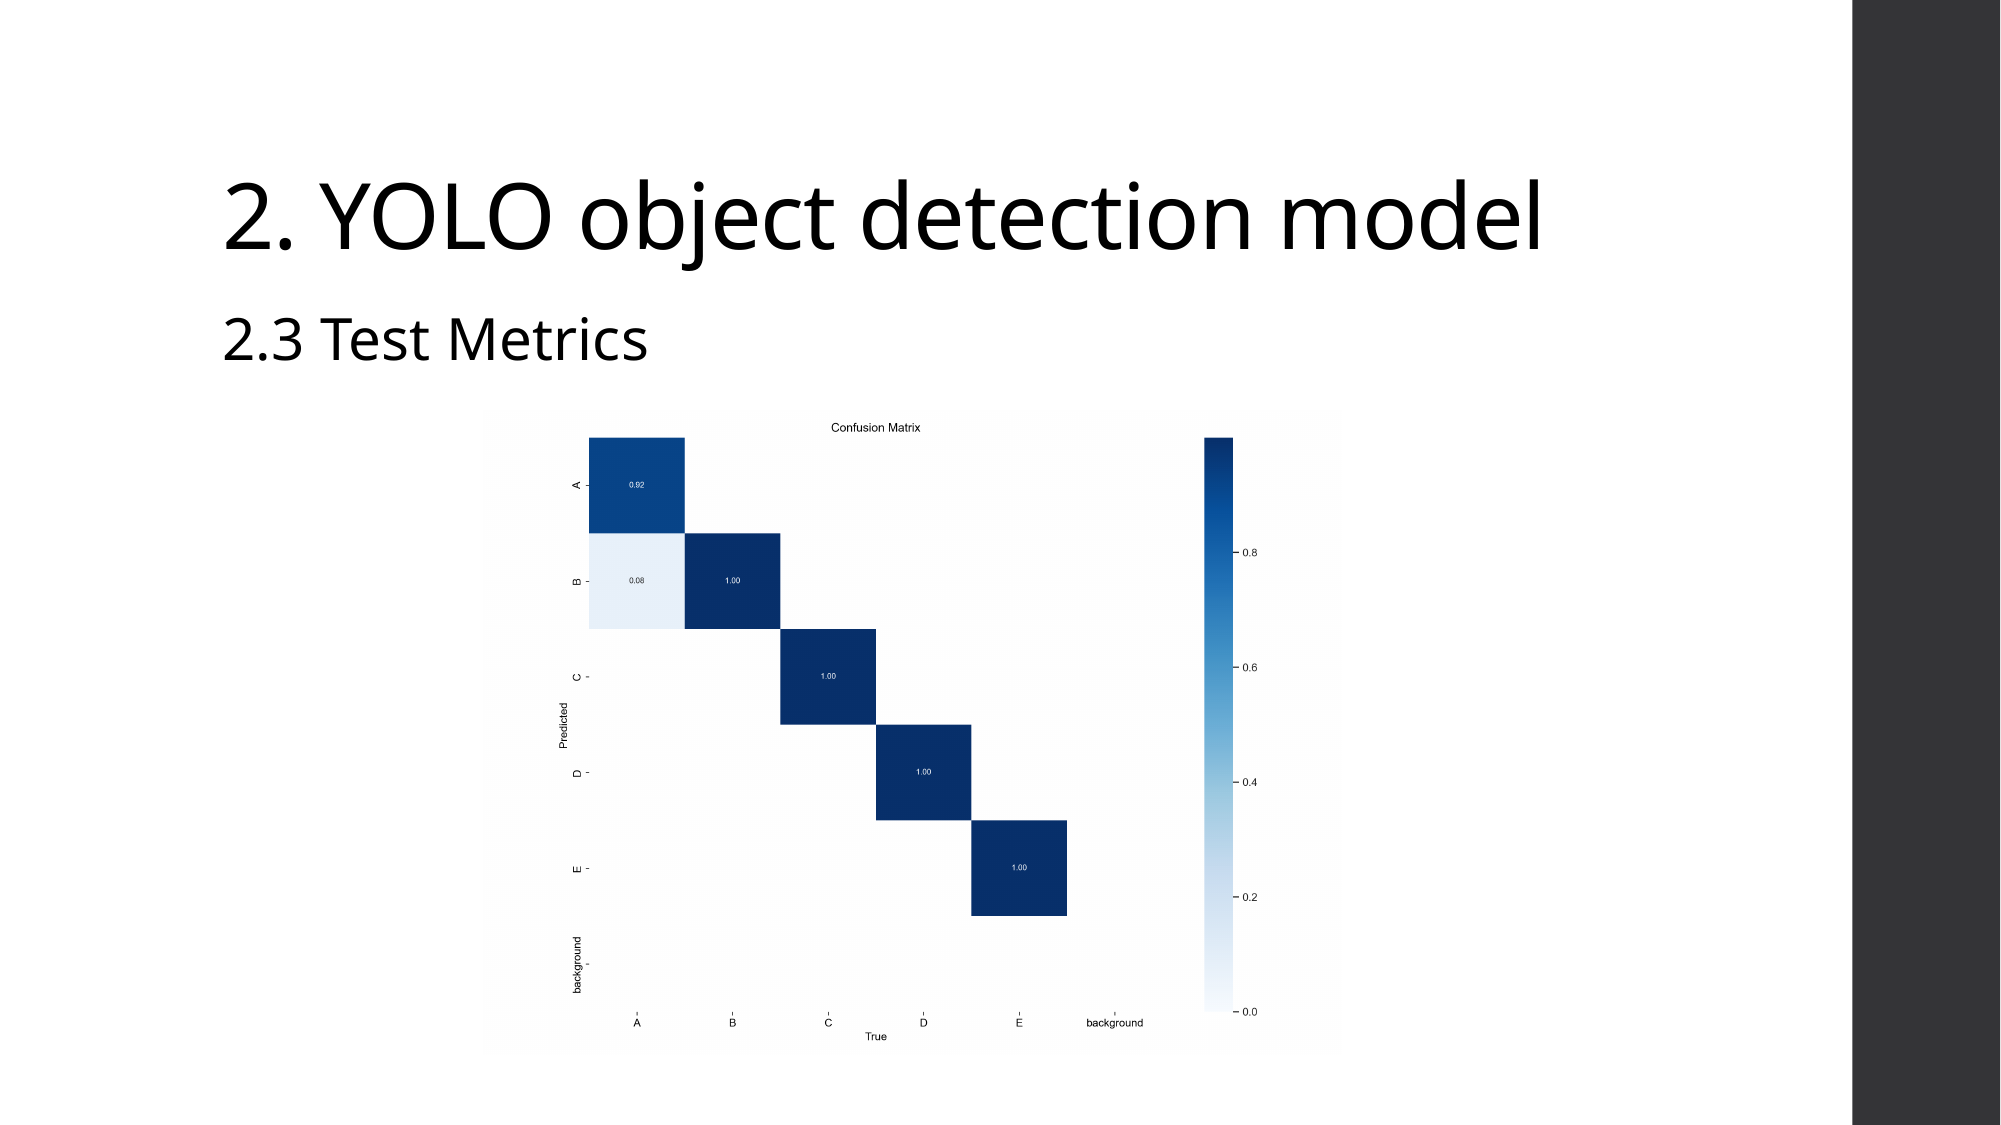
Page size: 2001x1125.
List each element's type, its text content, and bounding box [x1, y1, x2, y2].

picture [482, 410, 1343, 1056]
list 2.3 Test Metrics [206, 299, 1617, 1014]
title 2. YOLO object detection model [206, 60, 1797, 278]
